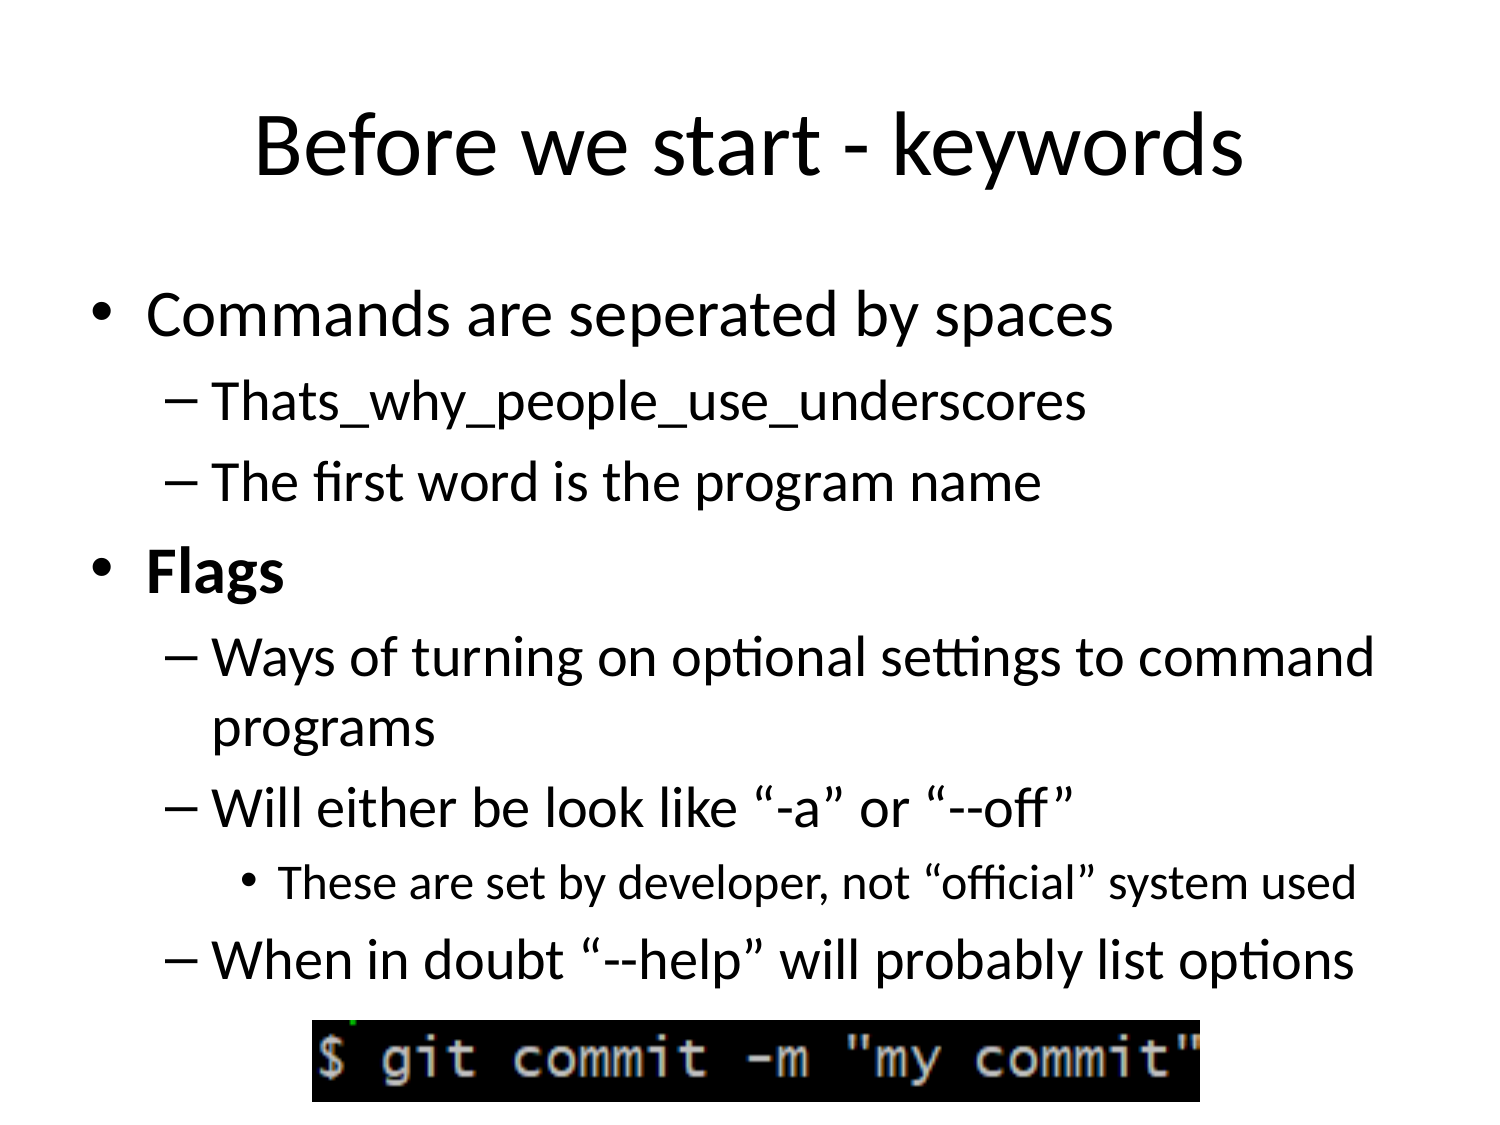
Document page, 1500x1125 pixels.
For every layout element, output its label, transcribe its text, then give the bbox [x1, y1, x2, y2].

title Before we start - keywords [75, 45, 1425, 233]
picture [312, 1020, 1201, 1102]
list Commands are seperated by spaces Thats_why_people_use_underscores The first word is the program name Flags Ways of turning on optional settings to command programs Will either be look like “-a” or “--off” These are set by developer, not “official” system used When in doubt “--help” will probably list options [75, 262, 1425, 1088]
